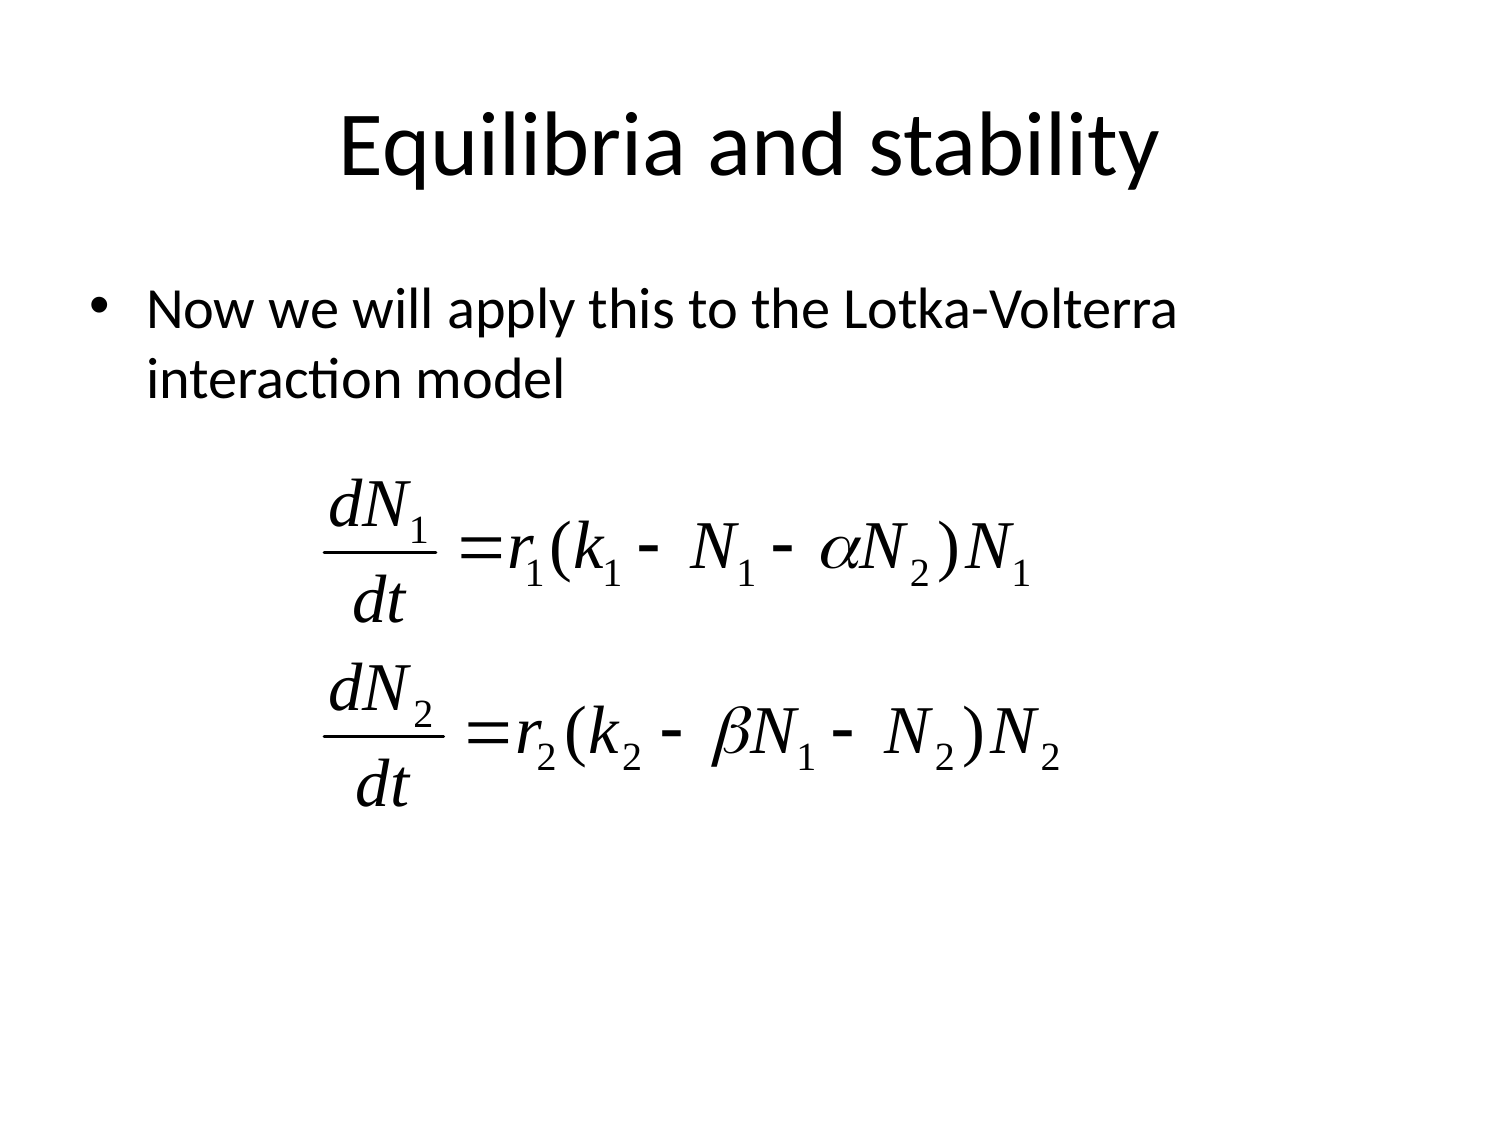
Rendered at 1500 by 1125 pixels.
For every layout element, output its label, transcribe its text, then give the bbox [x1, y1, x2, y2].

text_box Equilibria and stability [75, 45, 1425, 233]
picture [312, 458, 1074, 824]
text_box Now we will apply this to the Lotka-Volterra interaction model [74, 262, 1388, 1005]
